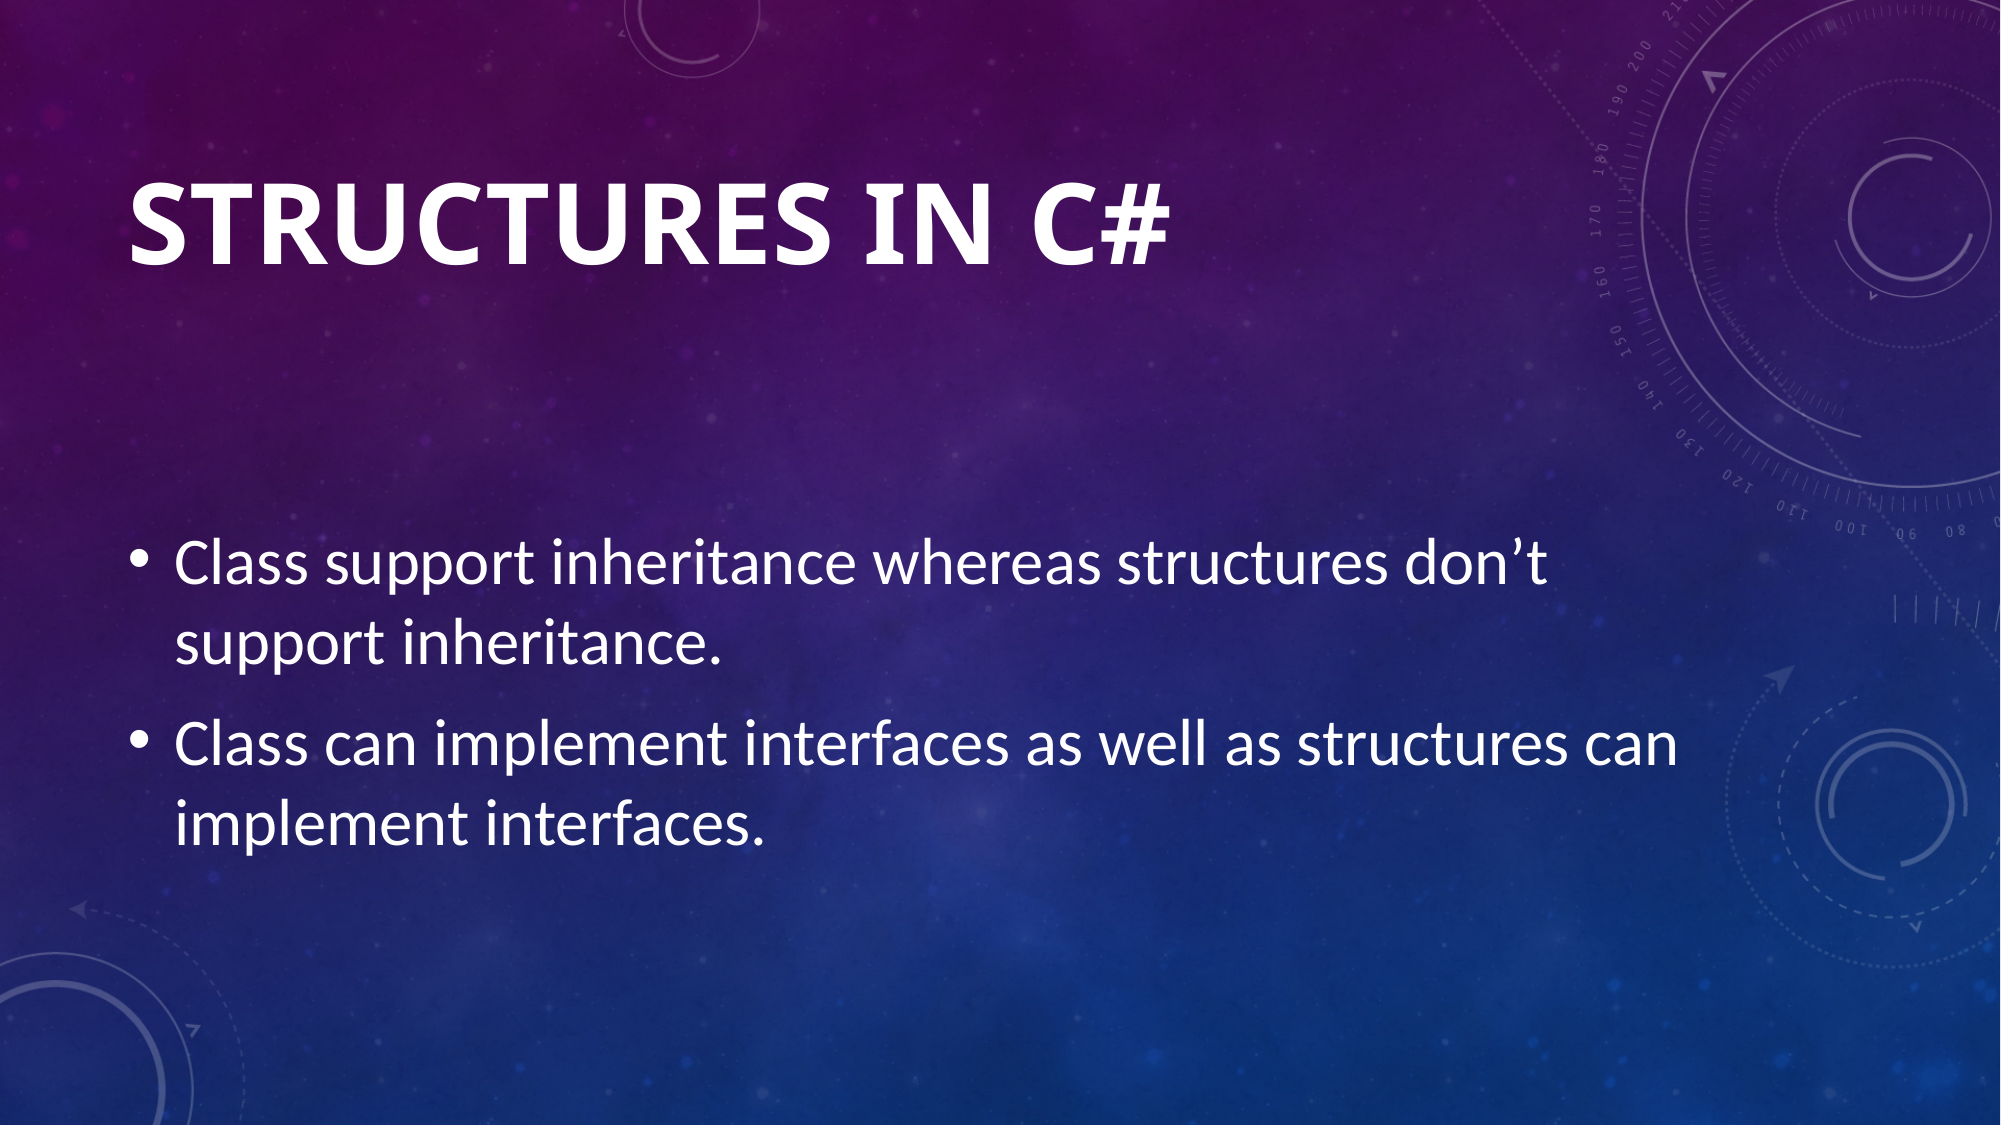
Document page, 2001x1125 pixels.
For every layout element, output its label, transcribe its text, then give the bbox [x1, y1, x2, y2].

list Class support inheritance whereas structures don’t support inheritance. Class can implement interfaces as well as structures can implement interfaces. [112, 351, 1775, 1025]
title STRUCTURES IN C# [112, 99, 1775, 339]
picture [0, 0, 2001, 1125]
